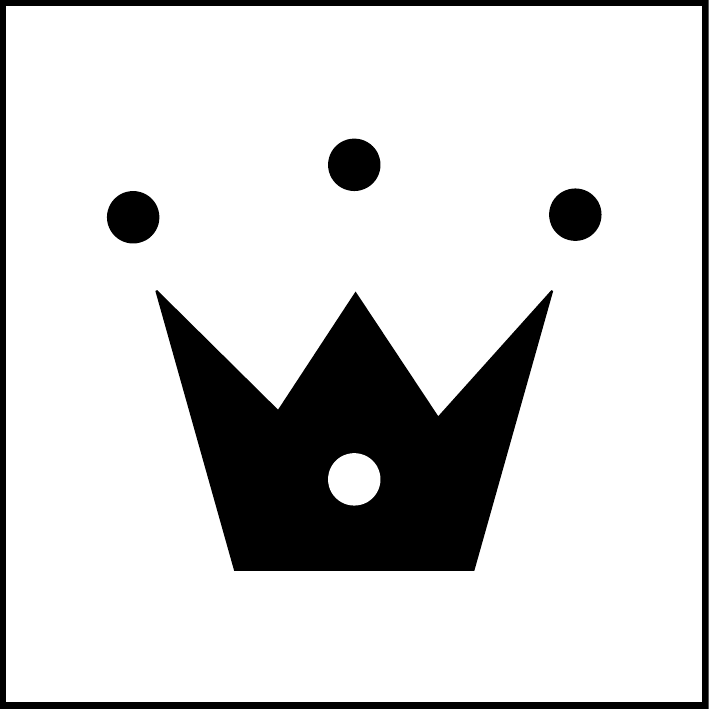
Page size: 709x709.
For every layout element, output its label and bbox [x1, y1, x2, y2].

text_box [0, 0, 709, 709]
text_box [106, 138, 602, 570]
